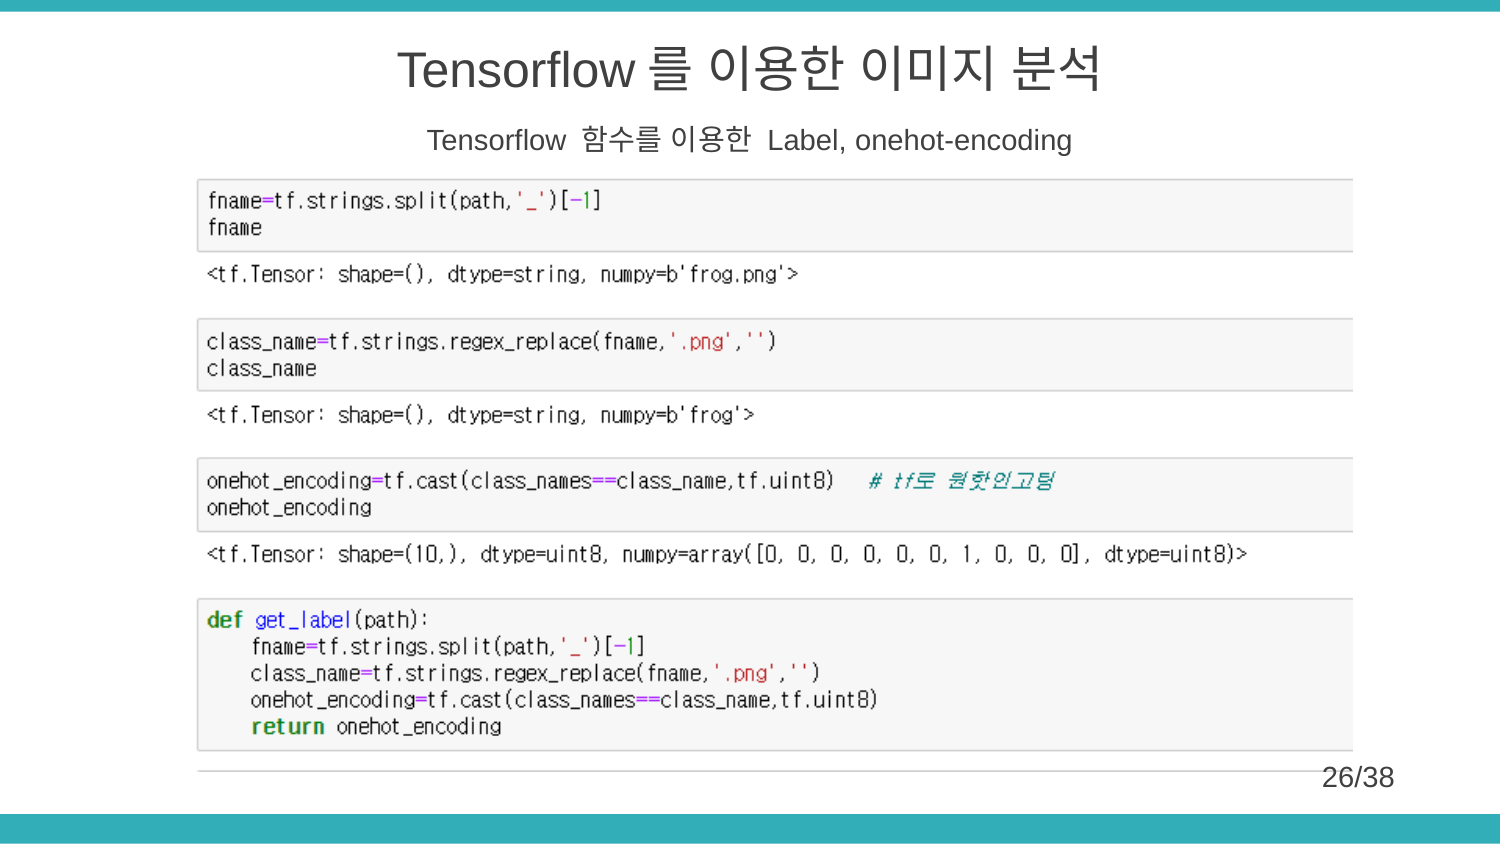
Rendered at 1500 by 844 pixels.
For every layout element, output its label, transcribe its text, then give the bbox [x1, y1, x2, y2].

text_box 26/38 [1175, 752, 1500, 800]
list Tensorflow를 이용한 이미지 분석 [0, 20, 1500, 114]
list Tensorflow 함수를 이용한 Label, onehot-encoding [0, 114, 1500, 162]
picture [194, 165, 1353, 772]
